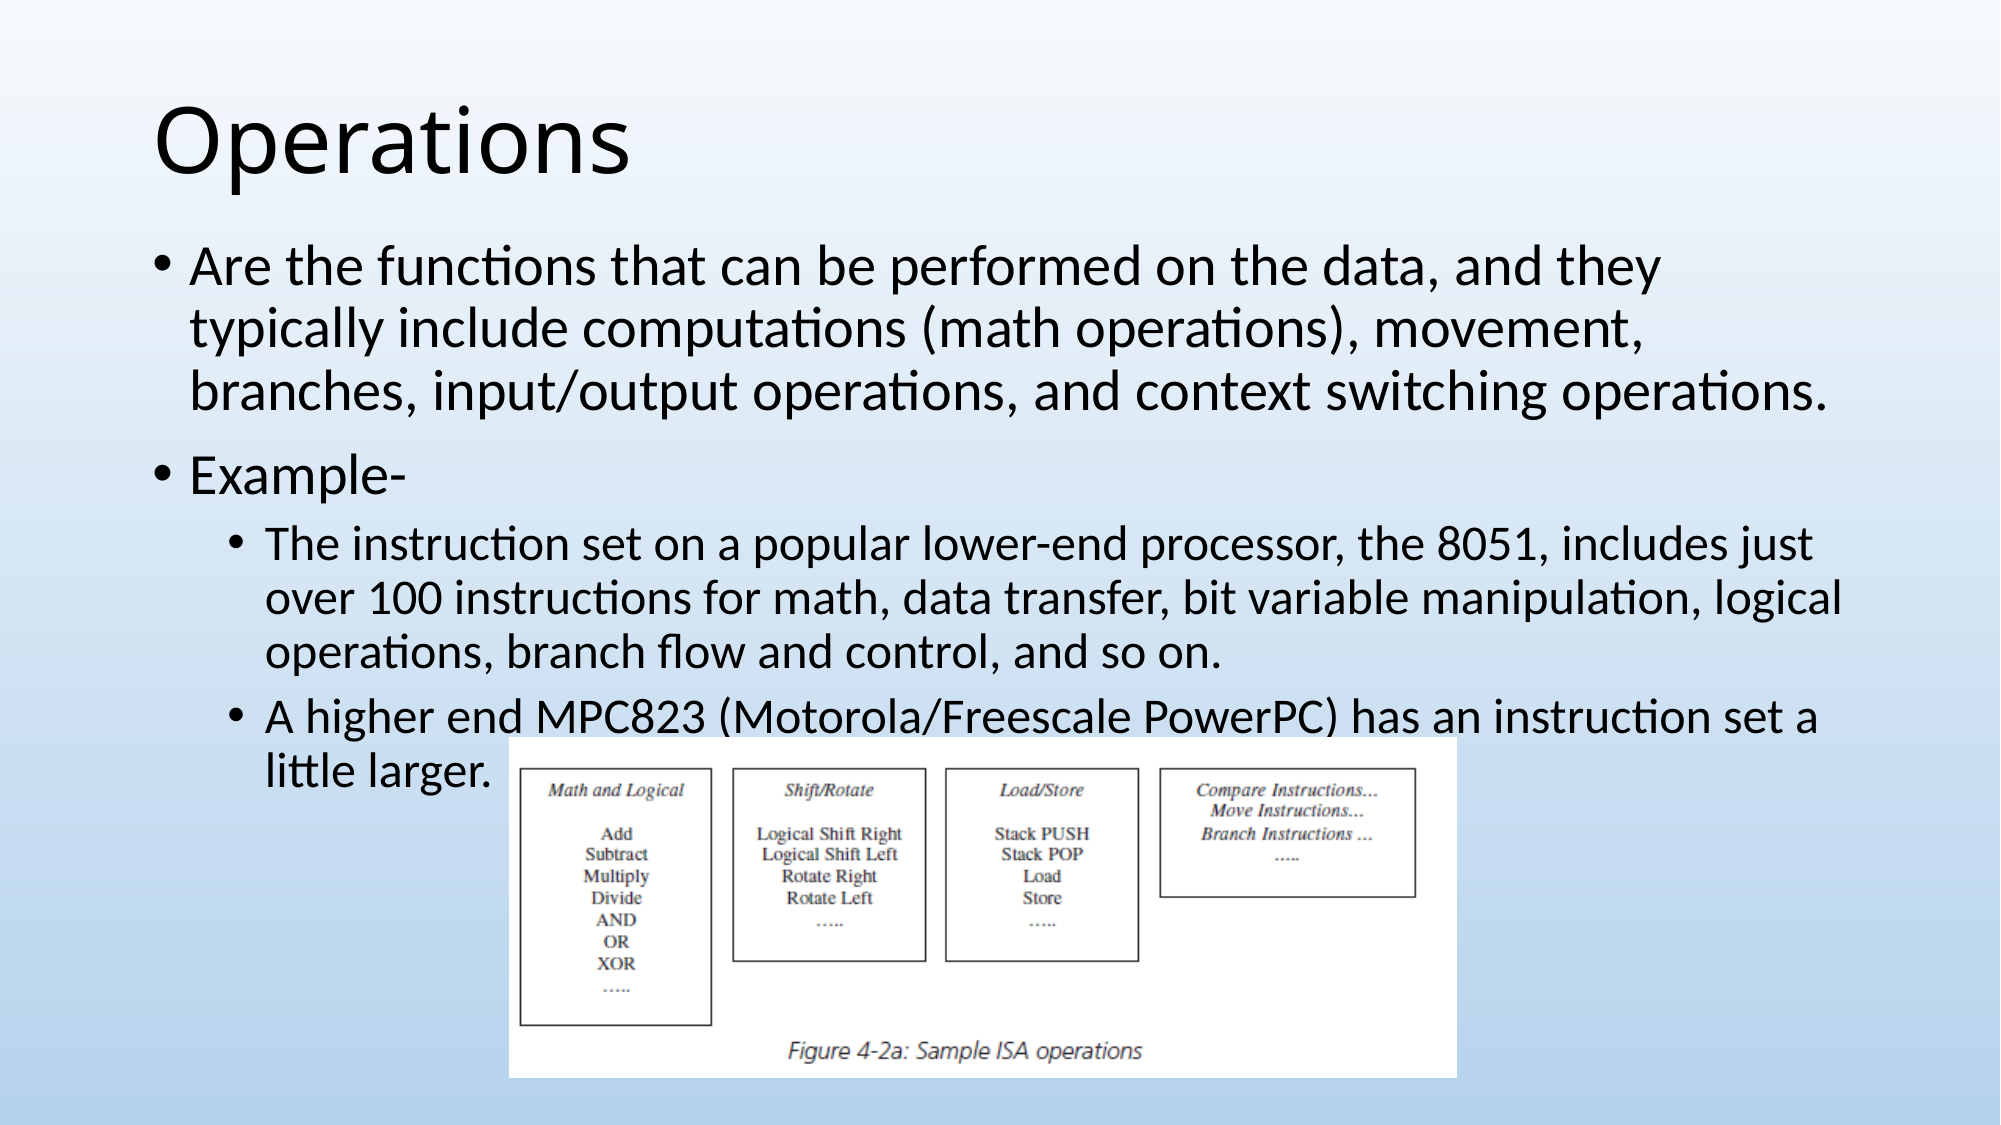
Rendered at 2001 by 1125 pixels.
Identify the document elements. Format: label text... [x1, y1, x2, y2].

title Operations [137, 59, 1863, 227]
picture [509, 737, 1457, 1078]
list Are the functions that can be performed on the data, and they typically include computations (math operations), movement, branches, input/output operations, and context switching operations. Example- The instruction set on a popular lower-end processor, the 8051, includes just over 100 instructions for math, data transfer, bit variable manipulation, logical operations, branch flow and control, and so on. A higher end MPC823 (Motorola/Freescale PowerPC) has an instruction set a little larger. [137, 227, 1863, 1014]
